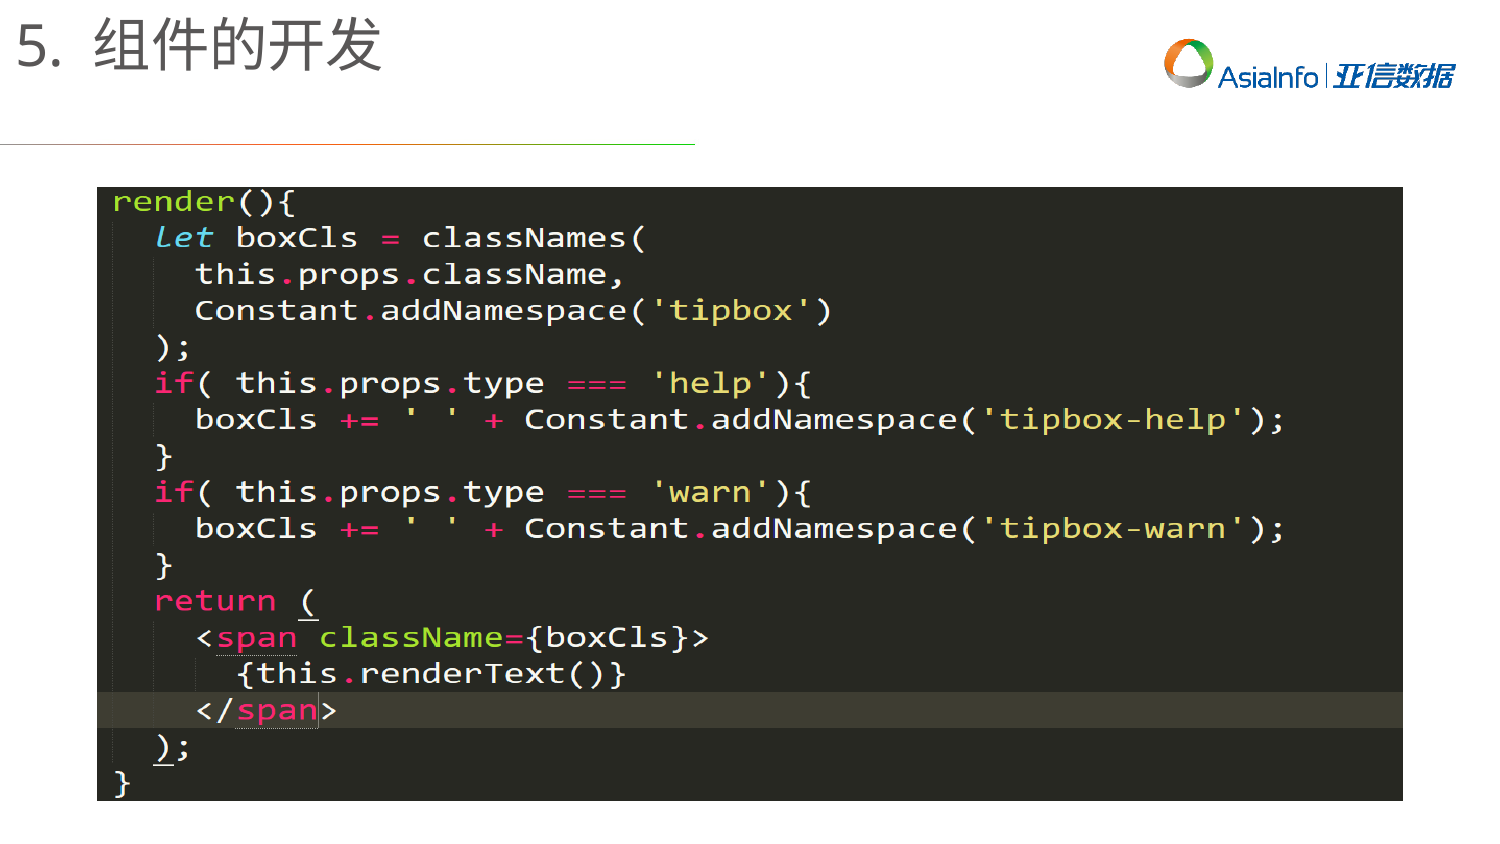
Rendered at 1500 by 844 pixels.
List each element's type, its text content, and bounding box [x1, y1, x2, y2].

title 5. 组件的开发 [0, 8, 1350, 115]
picture [0, 0, 1500, 844]
